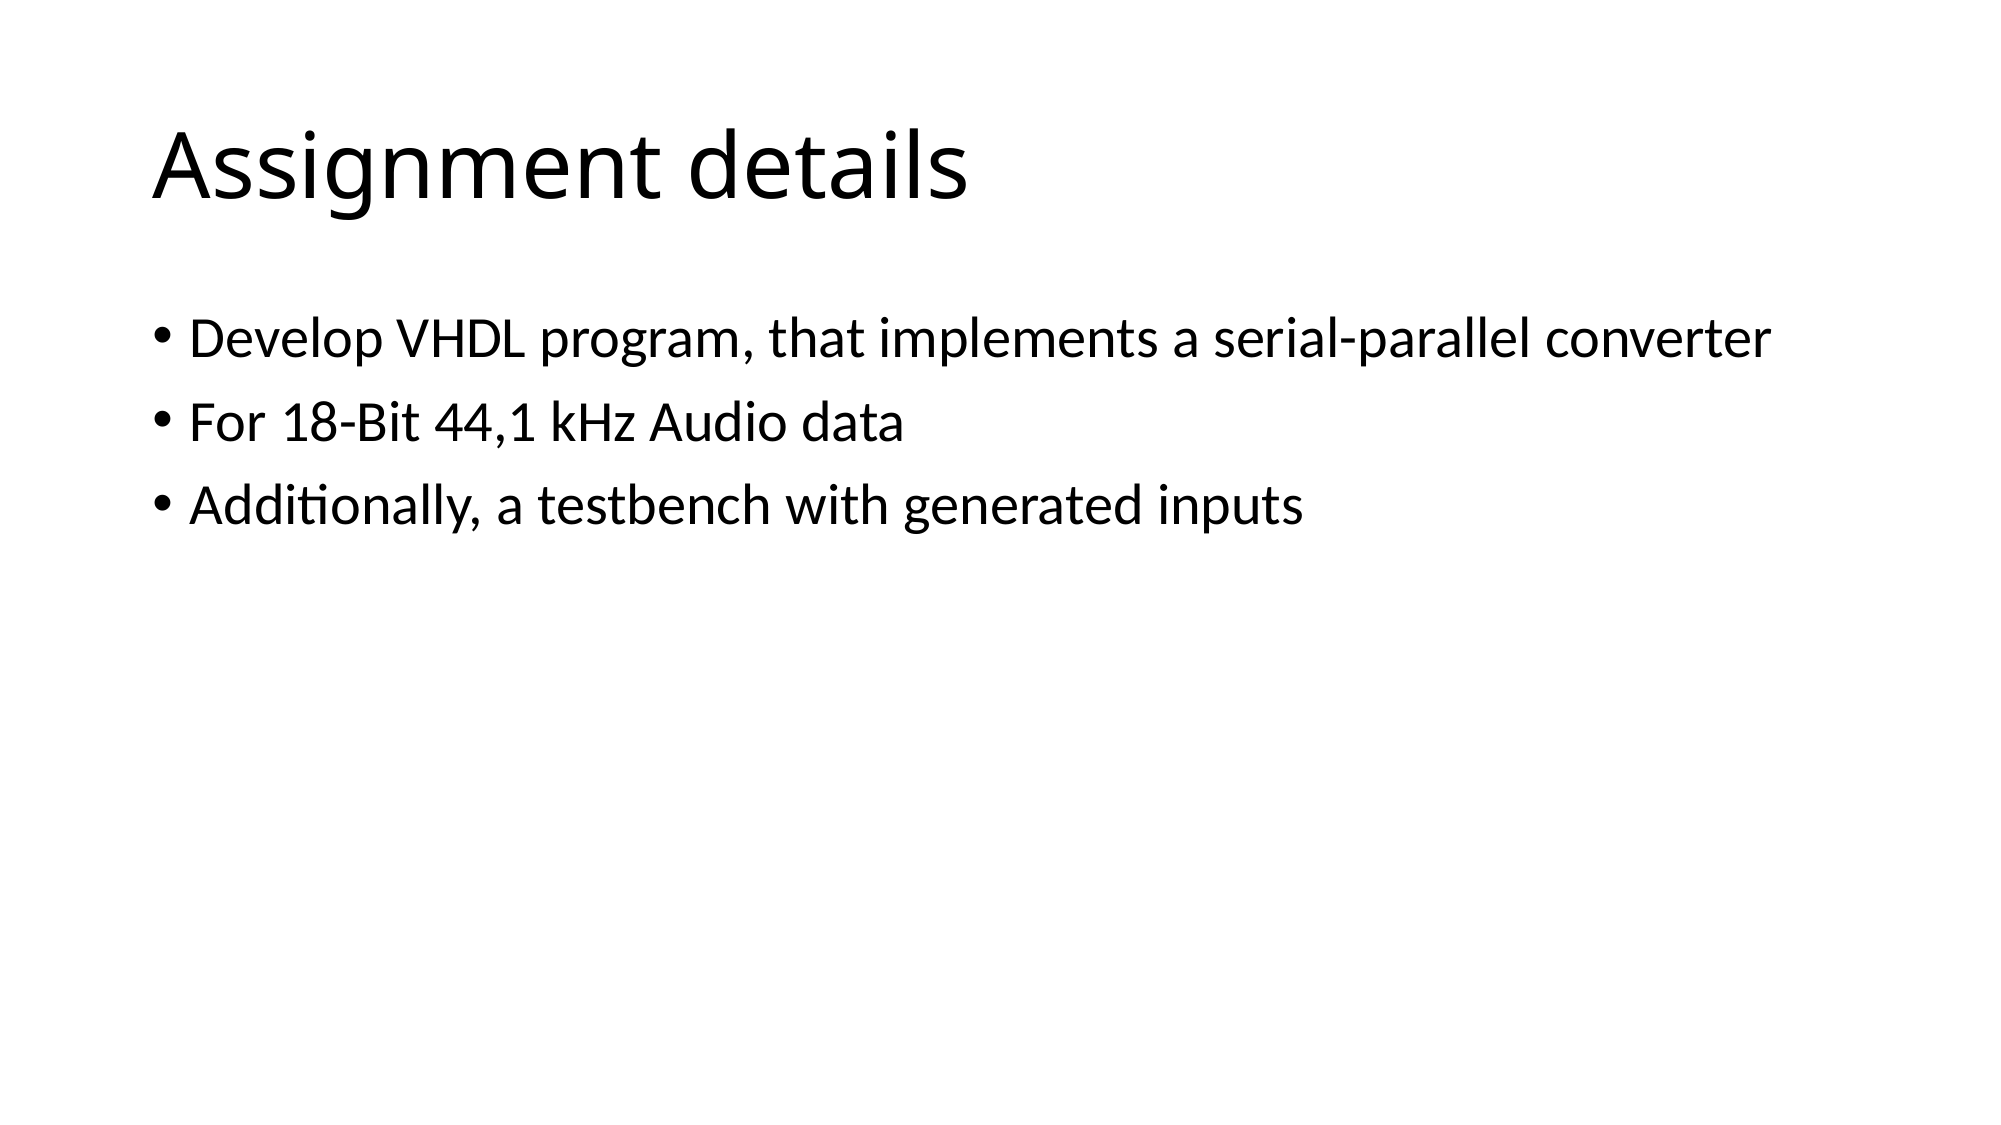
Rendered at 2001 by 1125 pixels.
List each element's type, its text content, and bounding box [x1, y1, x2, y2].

list Develop VHDL program, that implements a serial-parallel converter For 18-Bit 44,1 kHz Audio data Additionally, a testbench with generated inputs [137, 299, 1863, 1014]
title Assignment details [137, 59, 1863, 278]
